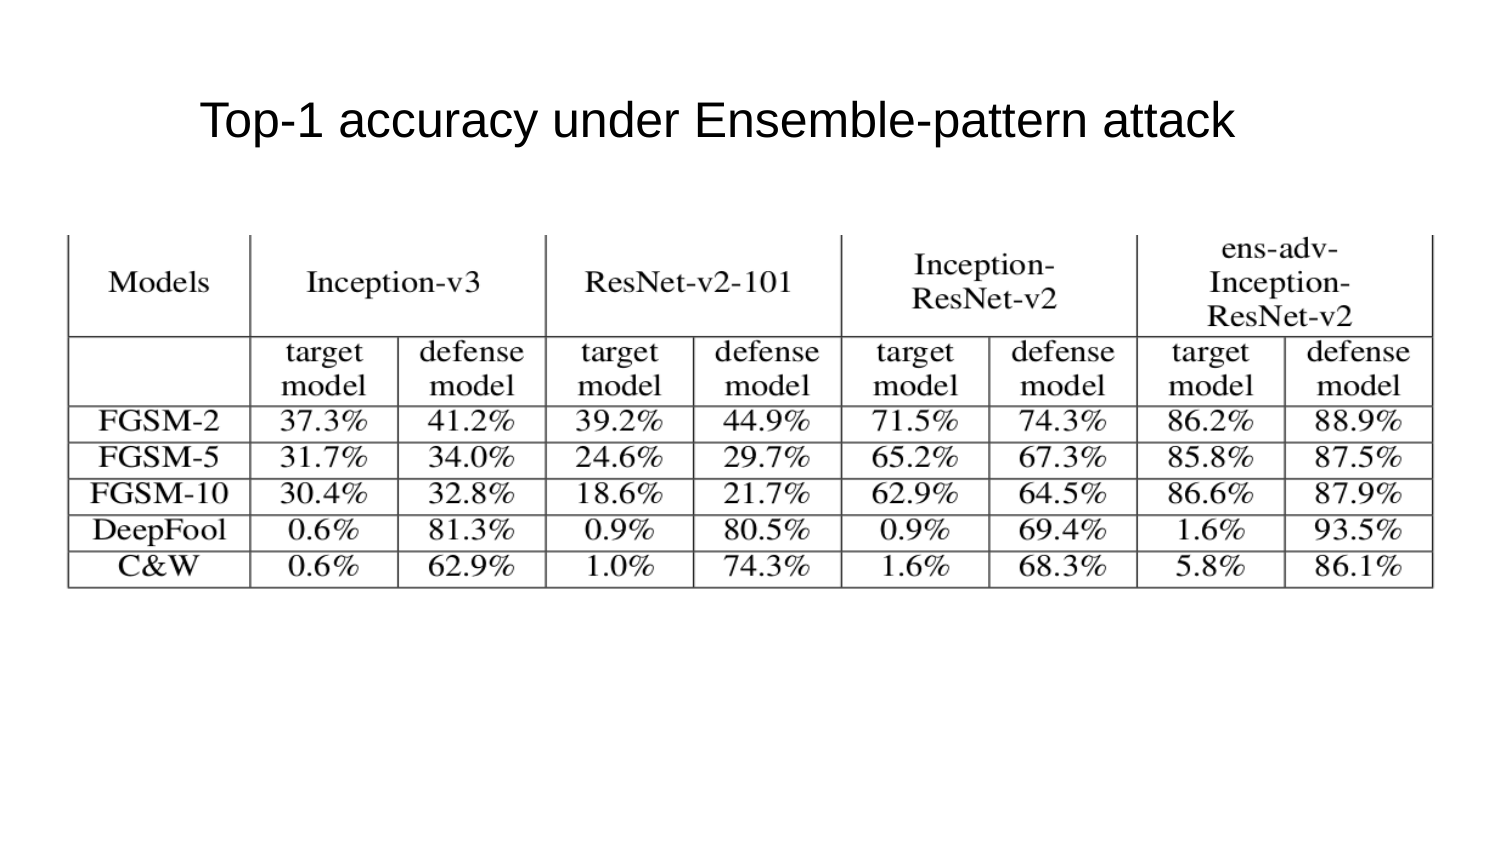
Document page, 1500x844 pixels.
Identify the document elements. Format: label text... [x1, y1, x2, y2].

picture [56, 235, 1450, 601]
title Top-1 accuracy under Ensemble-pattern attack [184, 72, 1275, 167]
